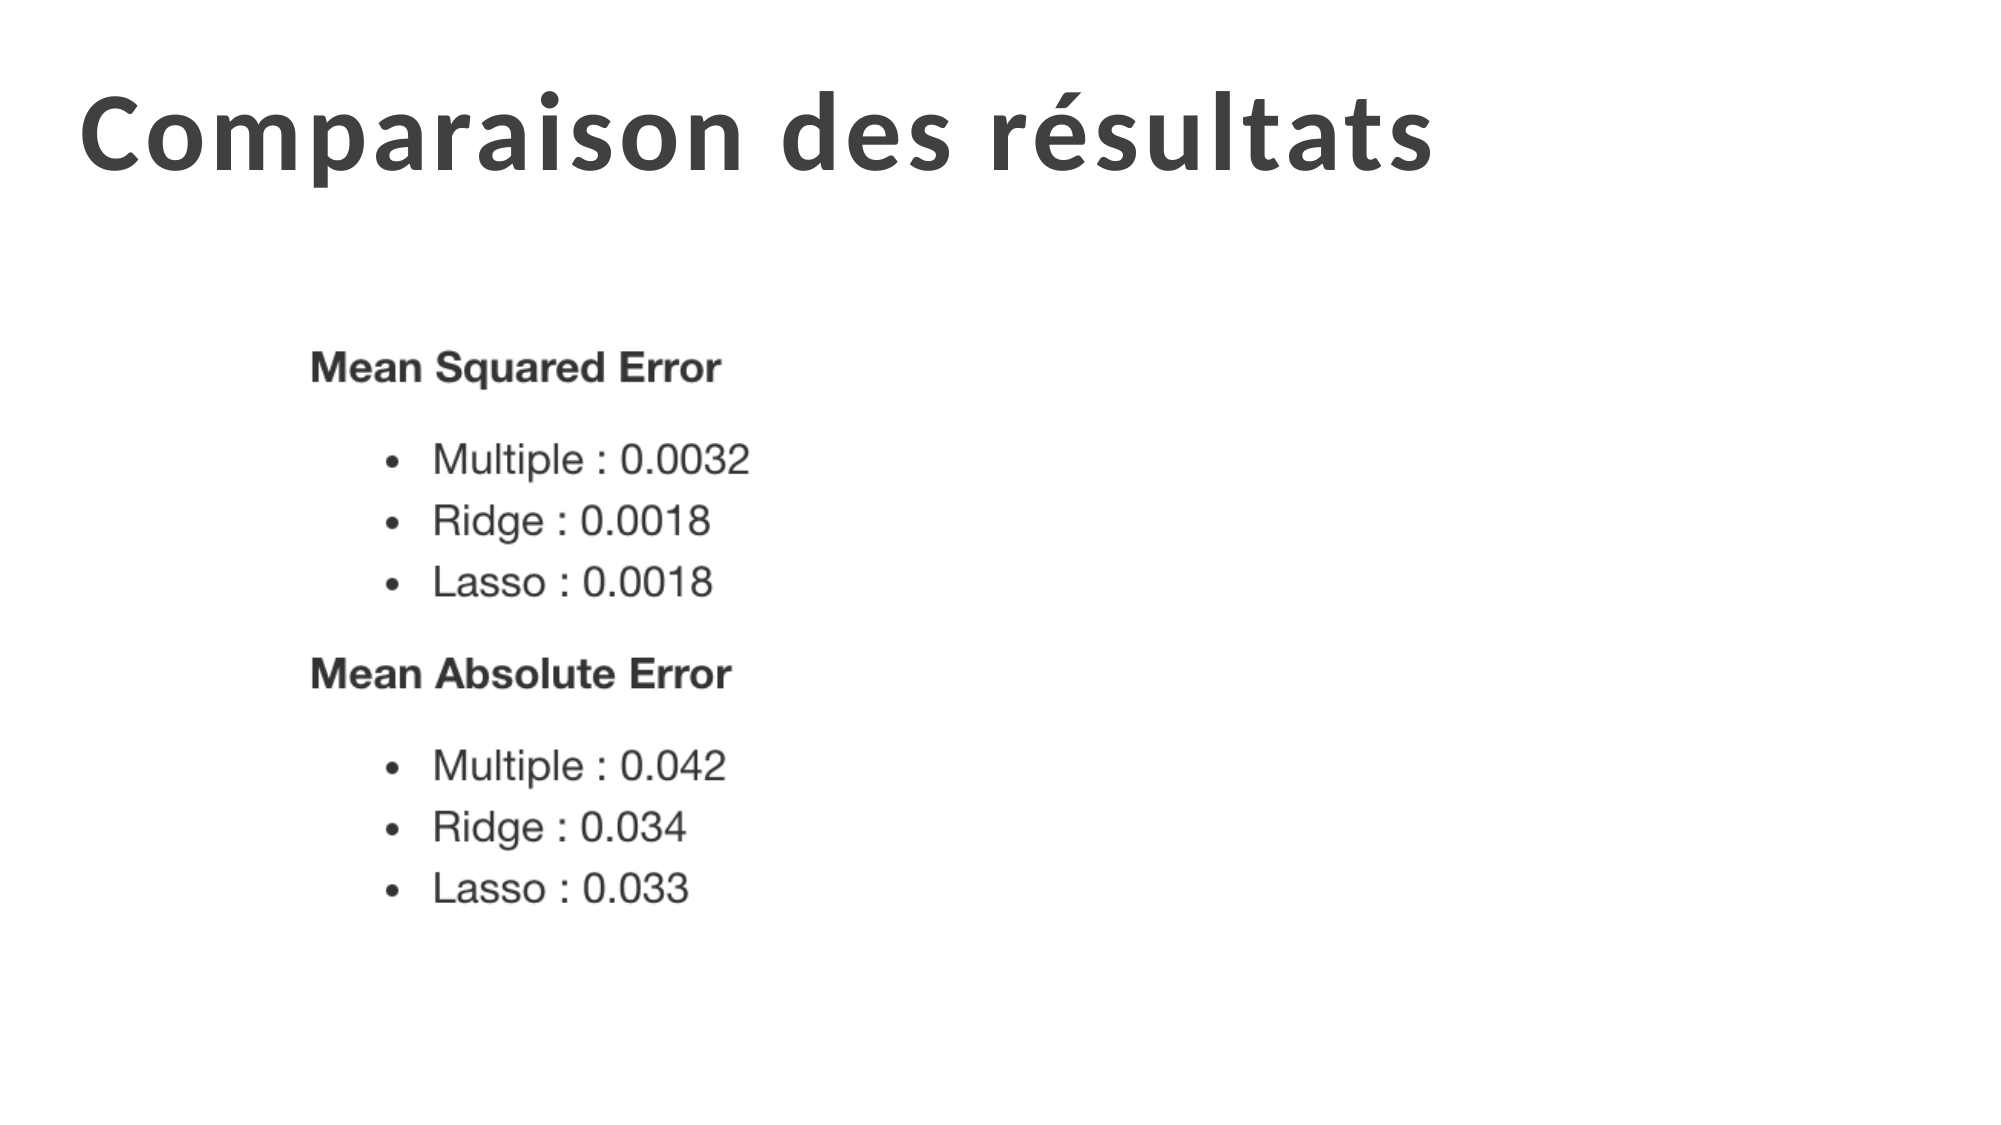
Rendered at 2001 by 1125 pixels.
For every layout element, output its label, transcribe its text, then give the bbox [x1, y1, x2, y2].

picture [279, 324, 779, 952]
text_box Comparaison des résultats [65, 50, 1670, 228]
